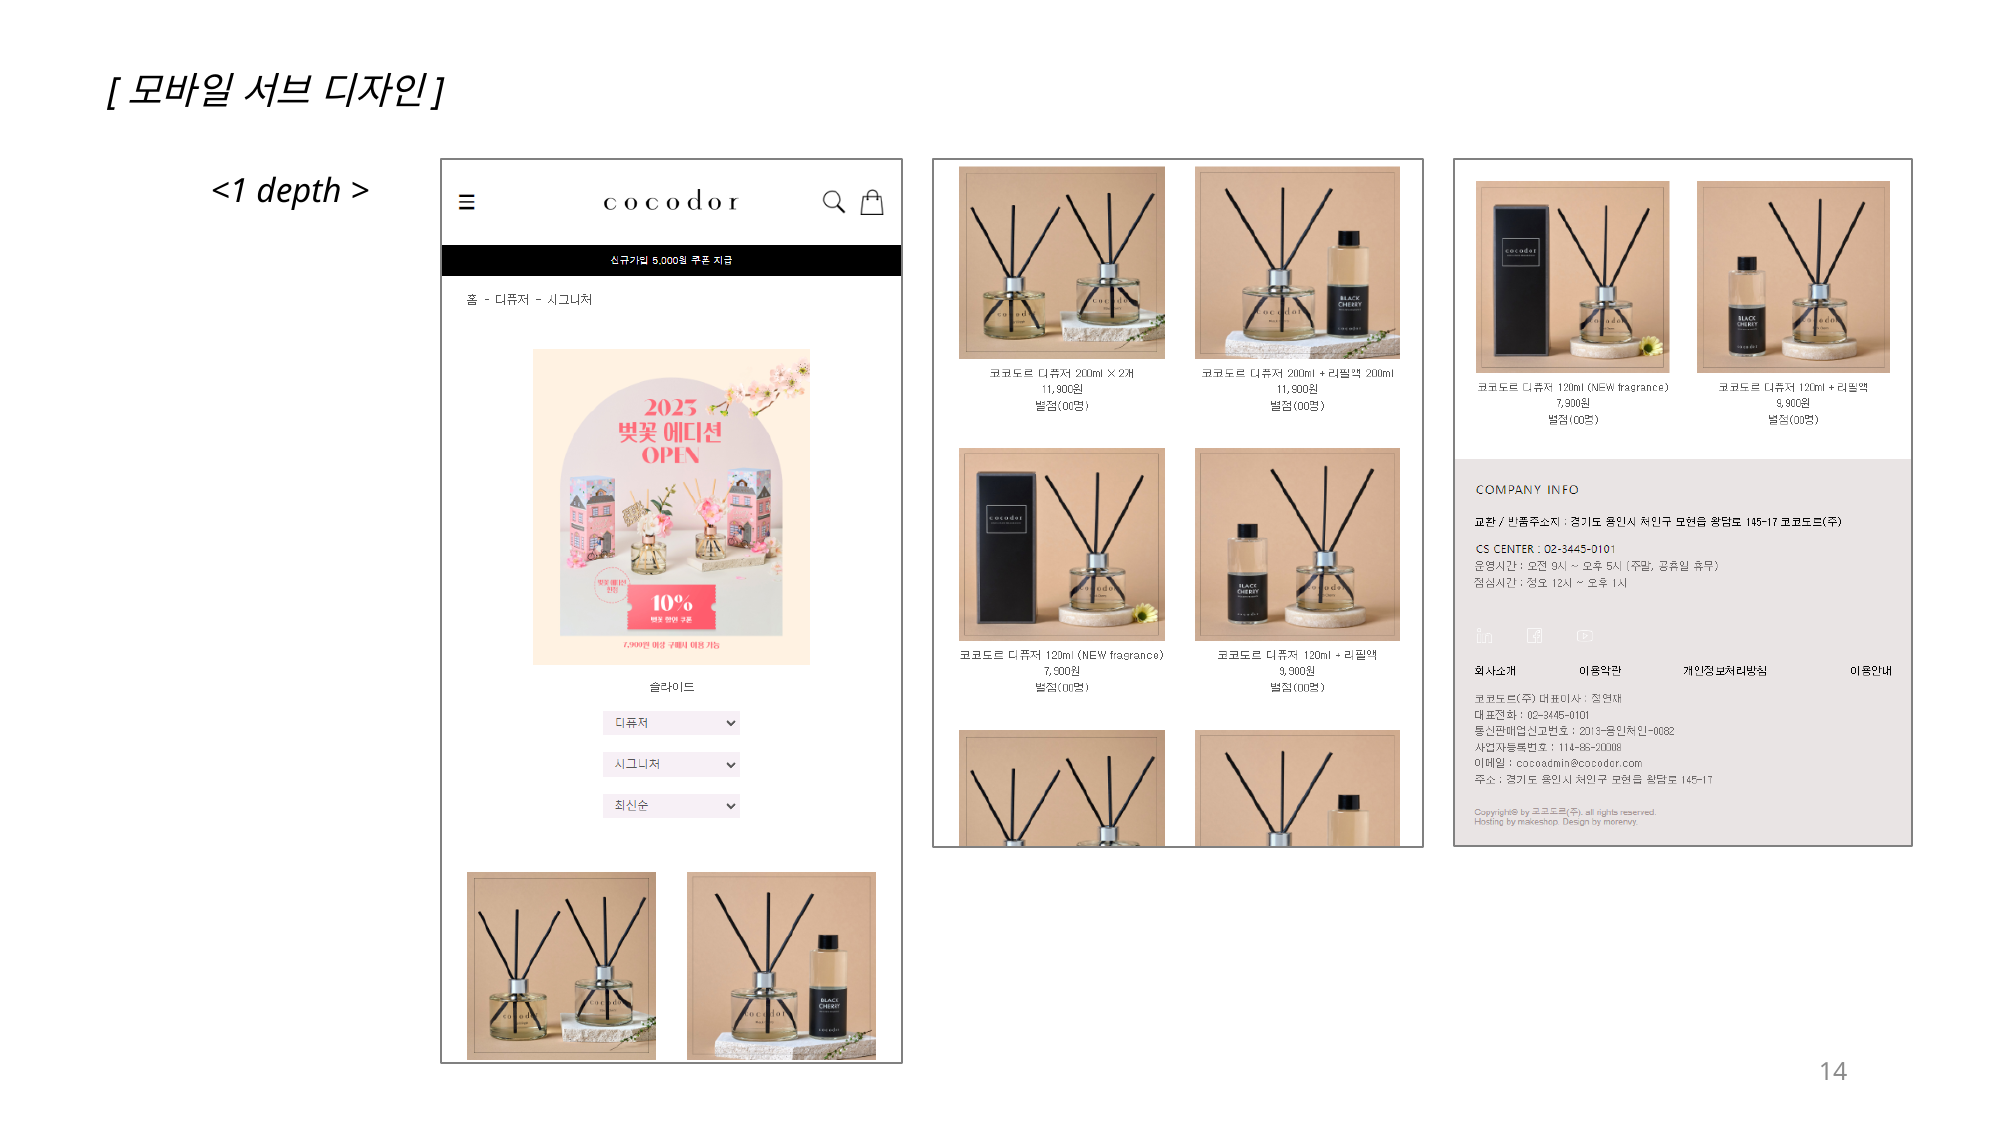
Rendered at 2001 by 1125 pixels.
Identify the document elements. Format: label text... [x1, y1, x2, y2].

picture [1454, 160, 1912, 845]
slide_number 14 [1412, 1042, 1863, 1103]
picture [442, 160, 901, 1062]
title [모바일 서브 디자인] [92, 60, 487, 125]
text_box <1 depth > [195, 160, 410, 224]
picture [933, 160, 1423, 846]
